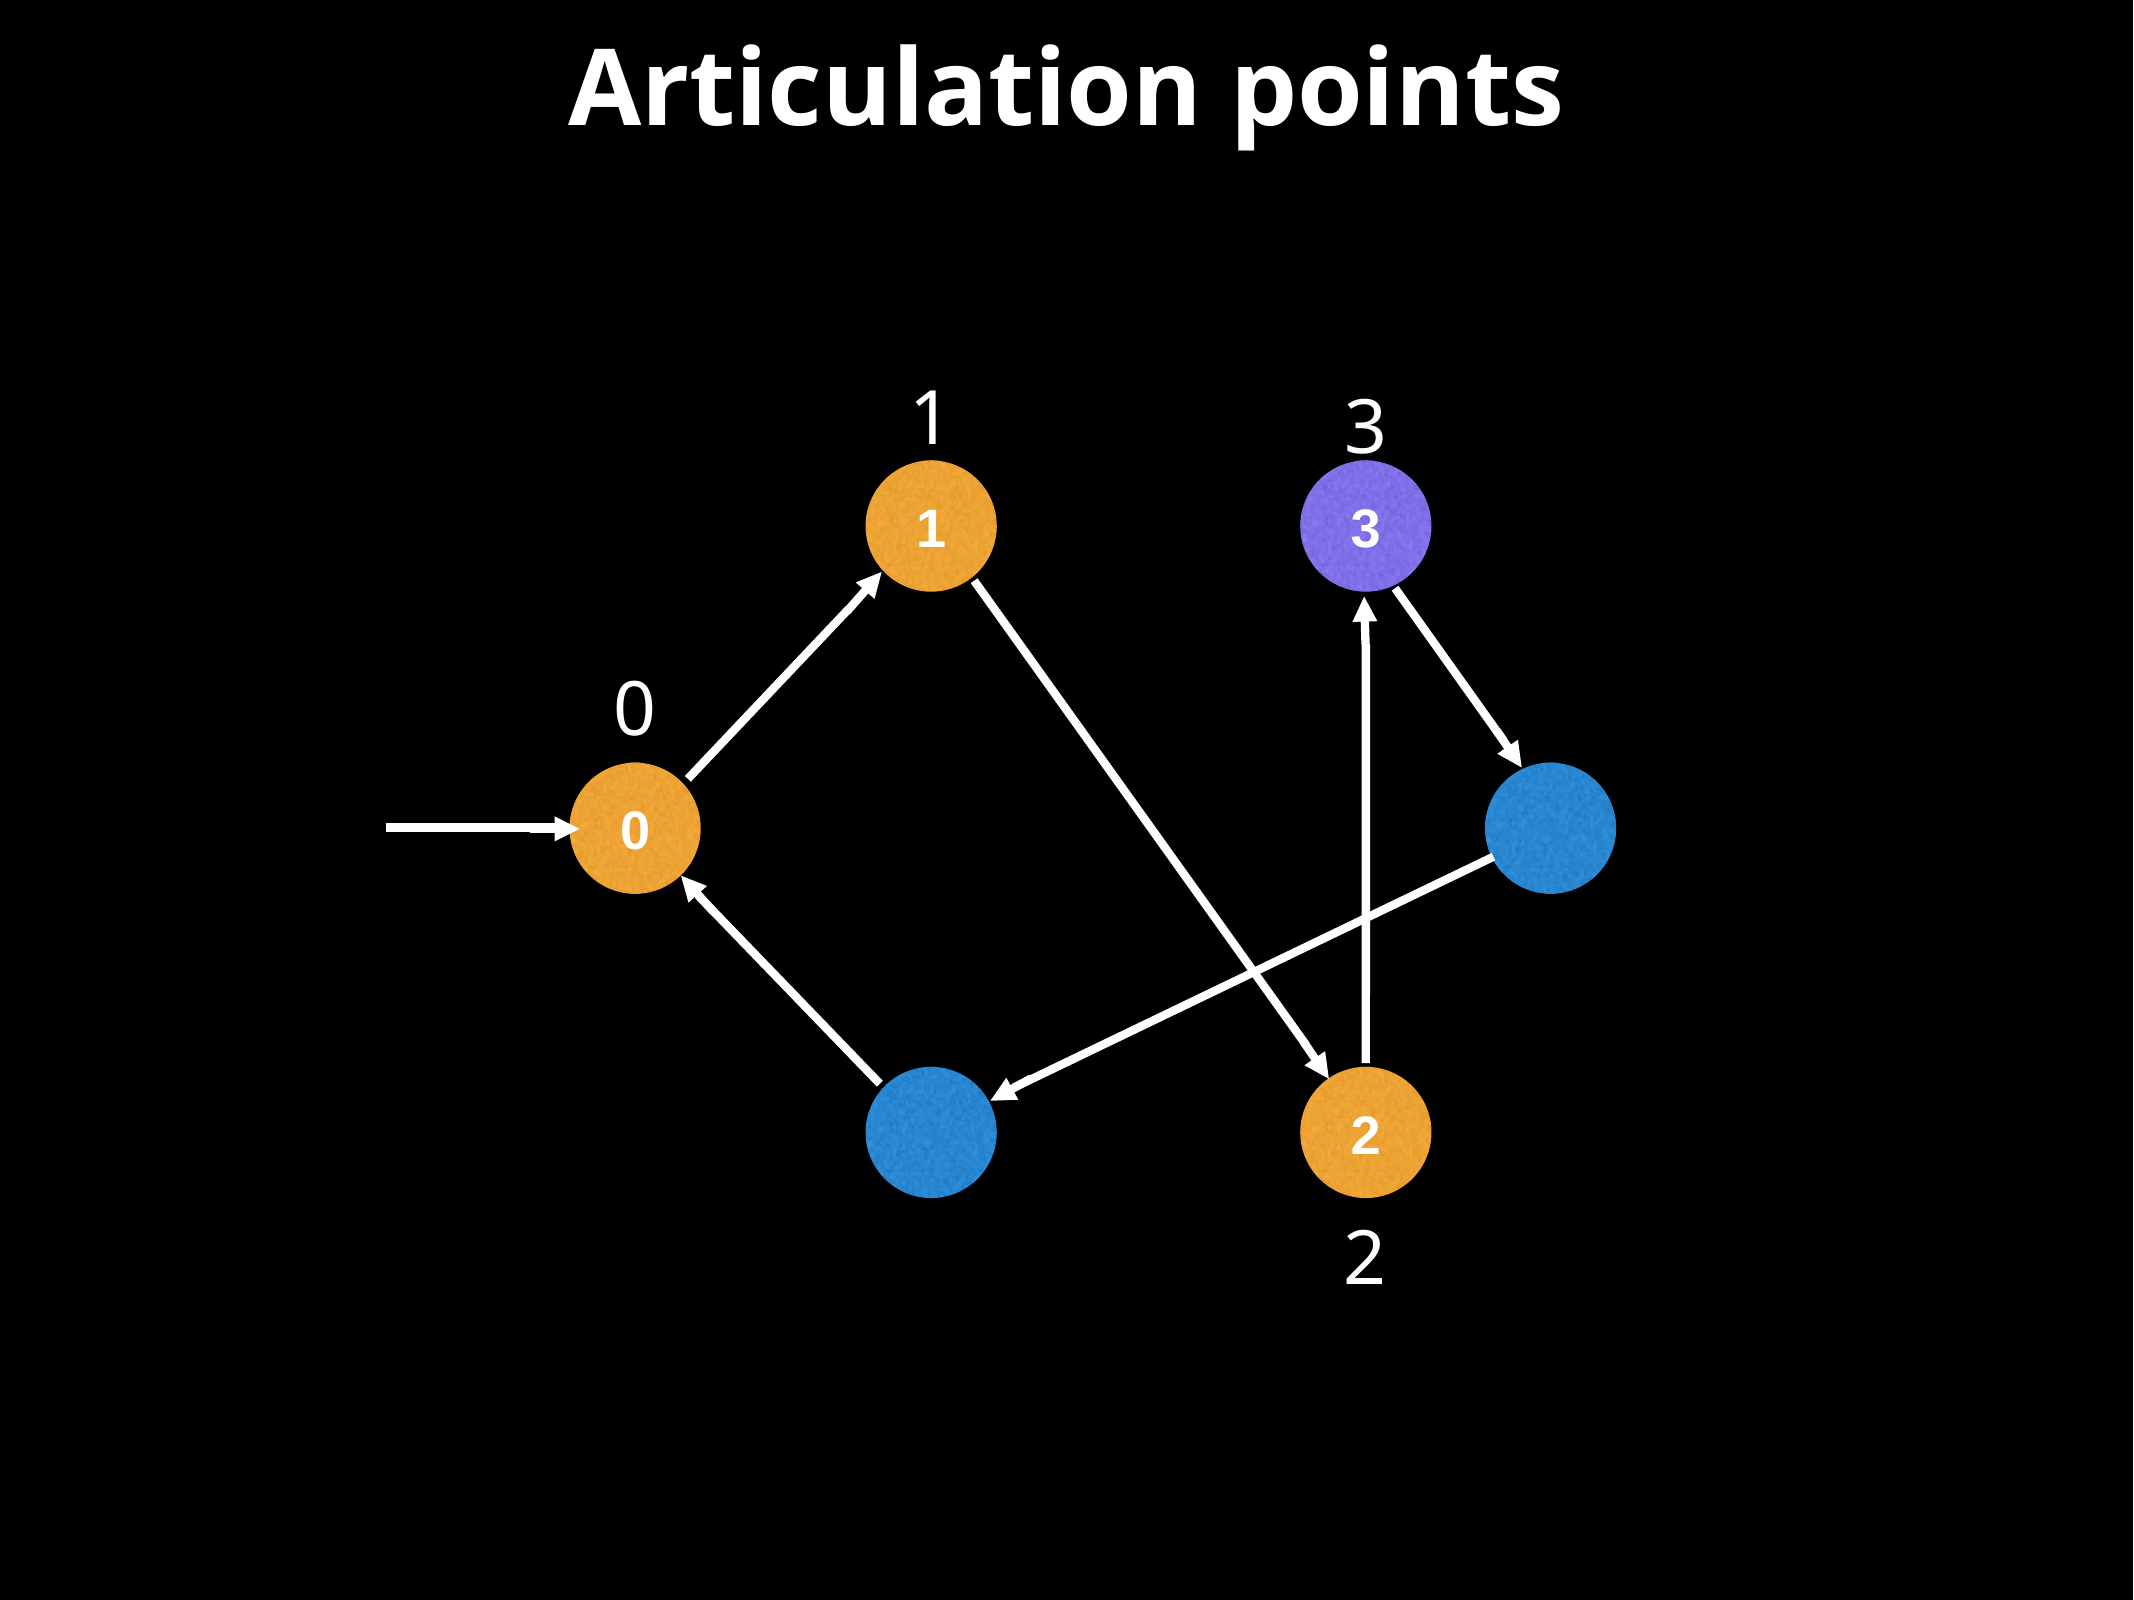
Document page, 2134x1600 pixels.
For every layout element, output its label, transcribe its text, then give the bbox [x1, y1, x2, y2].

text_box [681, 875, 713, 912]
text_box 0 [605, 652, 665, 759]
text_box [1504, 741, 1522, 768]
text_box [865, 1066, 997, 1199]
text_box 3 [1300, 467, 1432, 592]
text_box [1358, 596, 1371, 643]
text_box [530, 822, 580, 836]
text_box [990, 1088, 1014, 1101]
text_box 3 [1335, 370, 1396, 478]
text_box Articulation points [160, 11, 1973, 156]
text_box [1484, 762, 1617, 894]
text_box 2 [1300, 1066, 1432, 1199]
text_box [847, 571, 882, 612]
text_box [1304, 1042, 1329, 1079]
text_box 0 [569, 762, 701, 894]
text_box 1 [901, 360, 961, 468]
text_box 1 [865, 467, 997, 592]
text_box 2 [1335, 1200, 1396, 1308]
